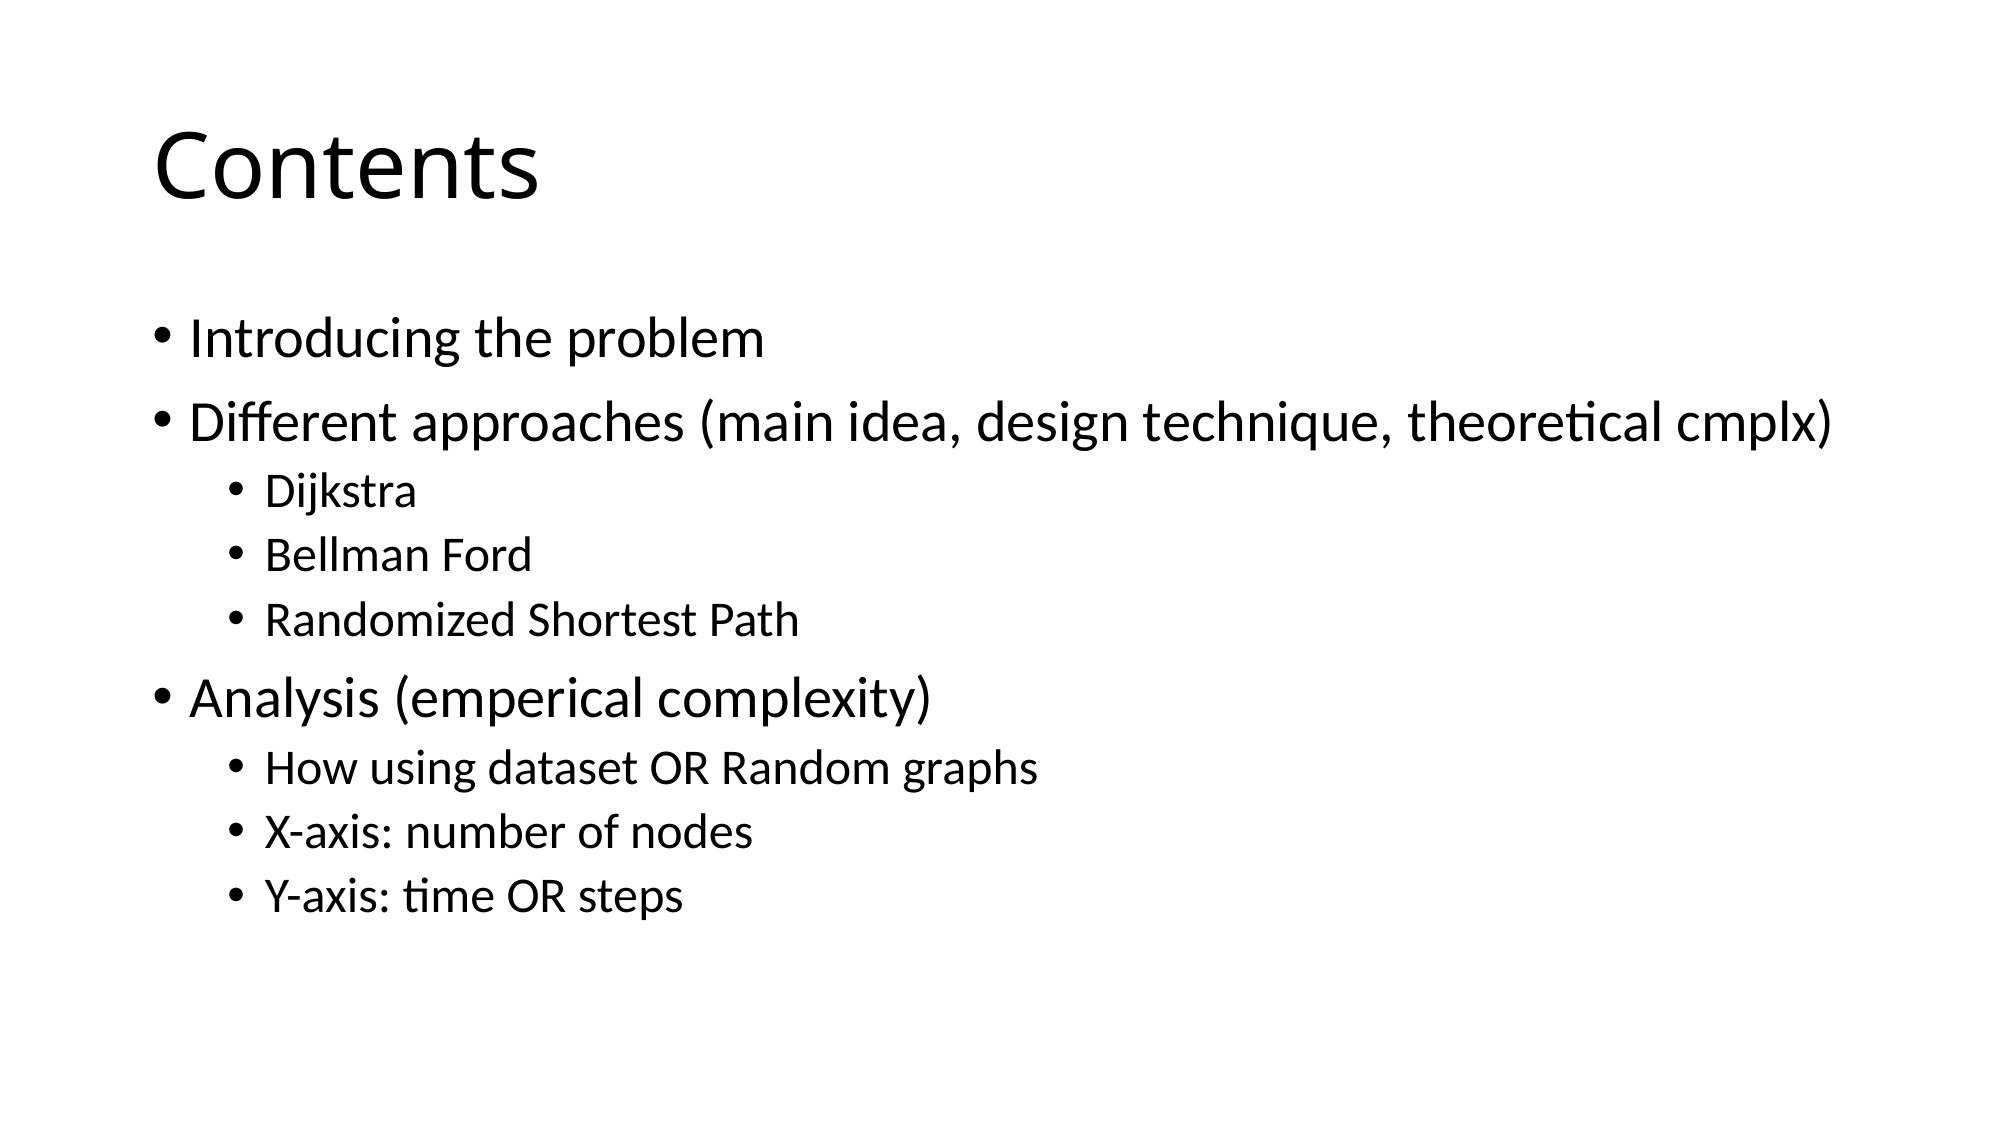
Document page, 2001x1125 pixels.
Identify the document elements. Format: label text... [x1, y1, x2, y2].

title Contents [137, 59, 1863, 278]
list Introducing the problem Different approaches (main idea, design technique, theoretical cmplx) Dijkstra Bellman Ford Randomized Shortest Path Analysis (emperical complexity) How using dataset OR Random graphs X-axis: number of nodes Y-axis: time OR steps [137, 299, 1863, 1014]
